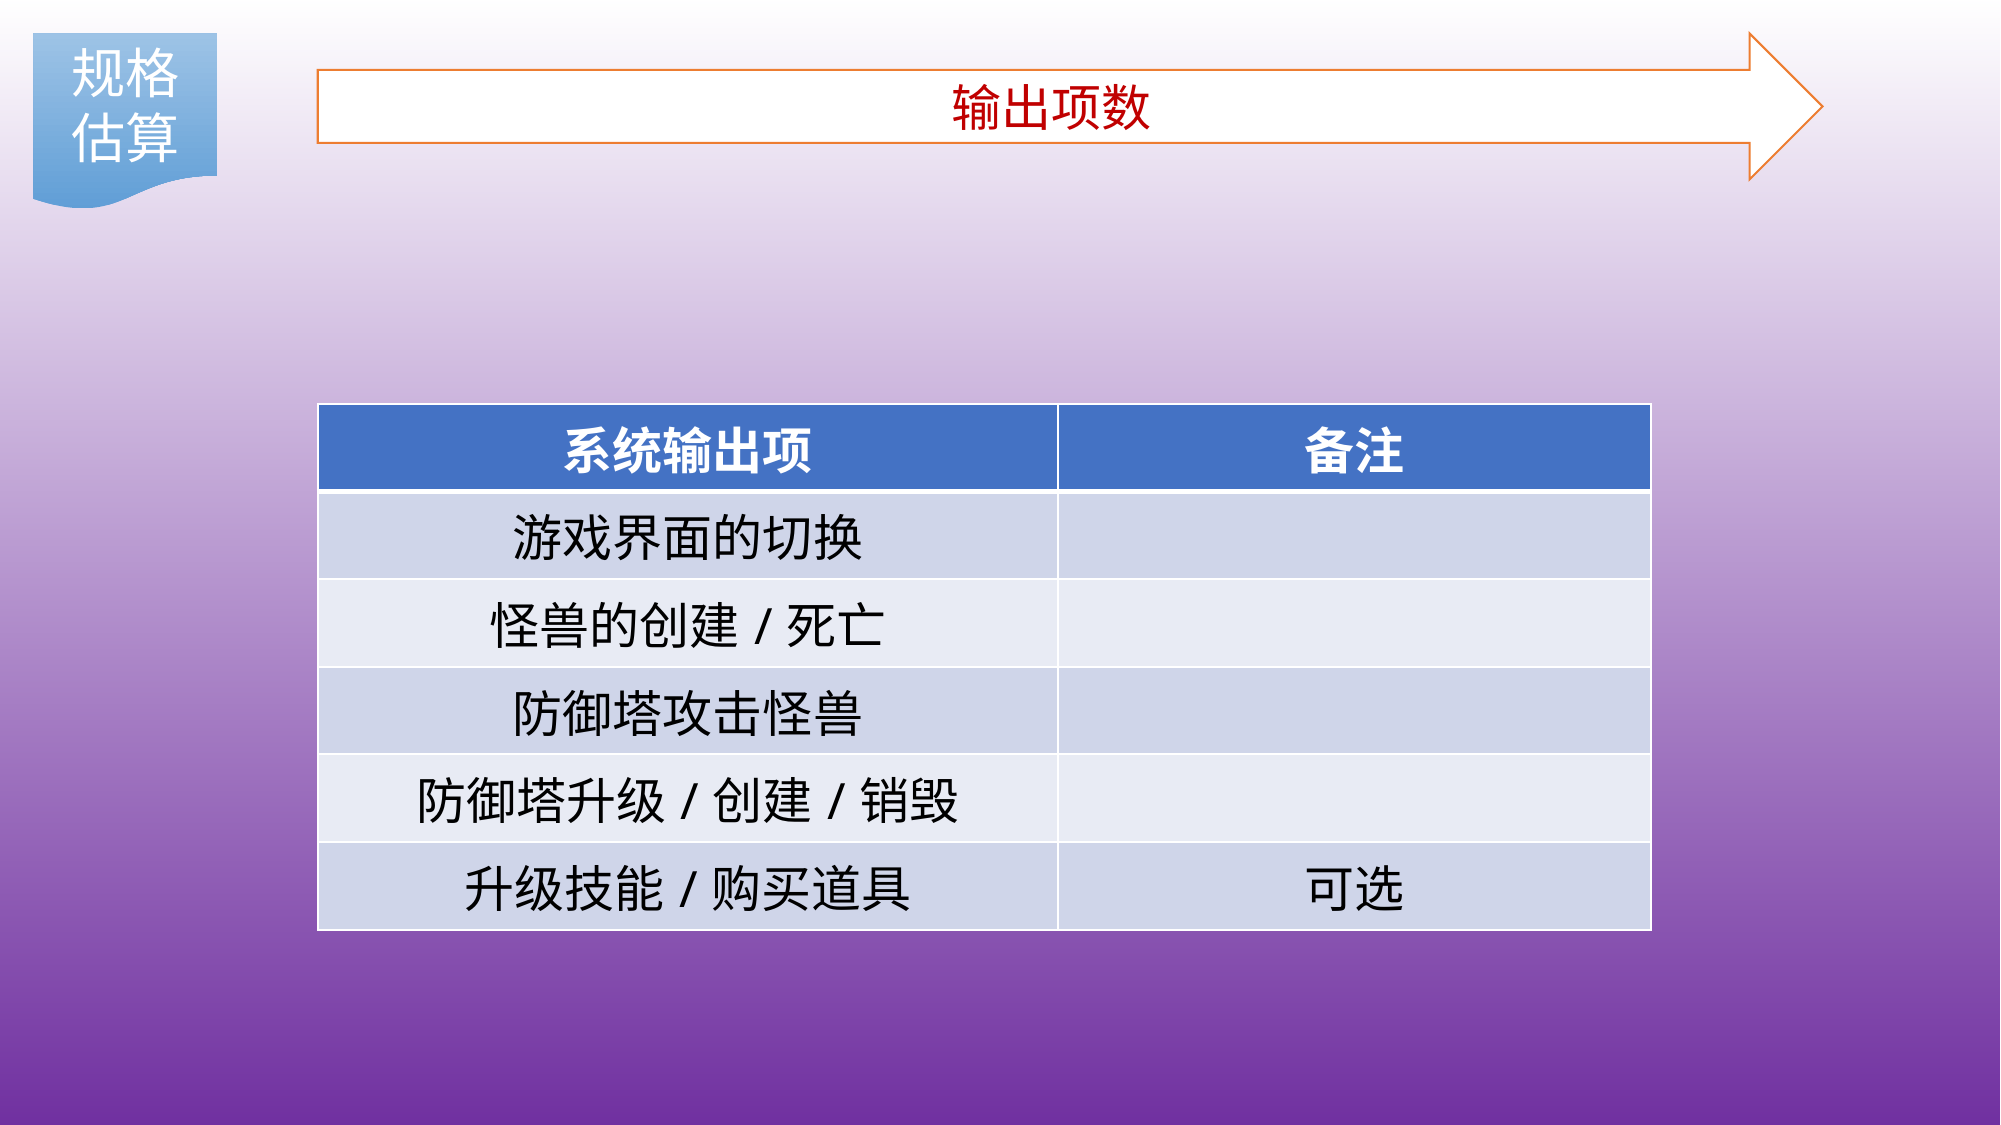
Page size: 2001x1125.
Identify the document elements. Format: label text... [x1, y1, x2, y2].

text_box 规格估算 [33, 33, 217, 209]
table_cell 游戏界面的切换 [319, 494, 1057, 578]
table_header 系统输出项 [319, 405, 1057, 489]
table_cell 防御塔升级/创建/销毁 [319, 755, 1057, 841]
table_cell [1059, 668, 1650, 753]
table_cell 升级技能/购买道具 [319, 843, 1057, 929]
table_header 备注 [1059, 405, 1650, 489]
table_cell [1059, 580, 1650, 666]
table_cell 可选 [1059, 843, 1650, 929]
table_cell 防御塔攻击怪兽 [319, 668, 1057, 753]
table_cell [1059, 494, 1650, 578]
table_cell [1059, 755, 1650, 841]
text_box 输出项数 [316, 30, 1825, 182]
table_cell 怪兽的创建/死亡 [319, 580, 1057, 666]
